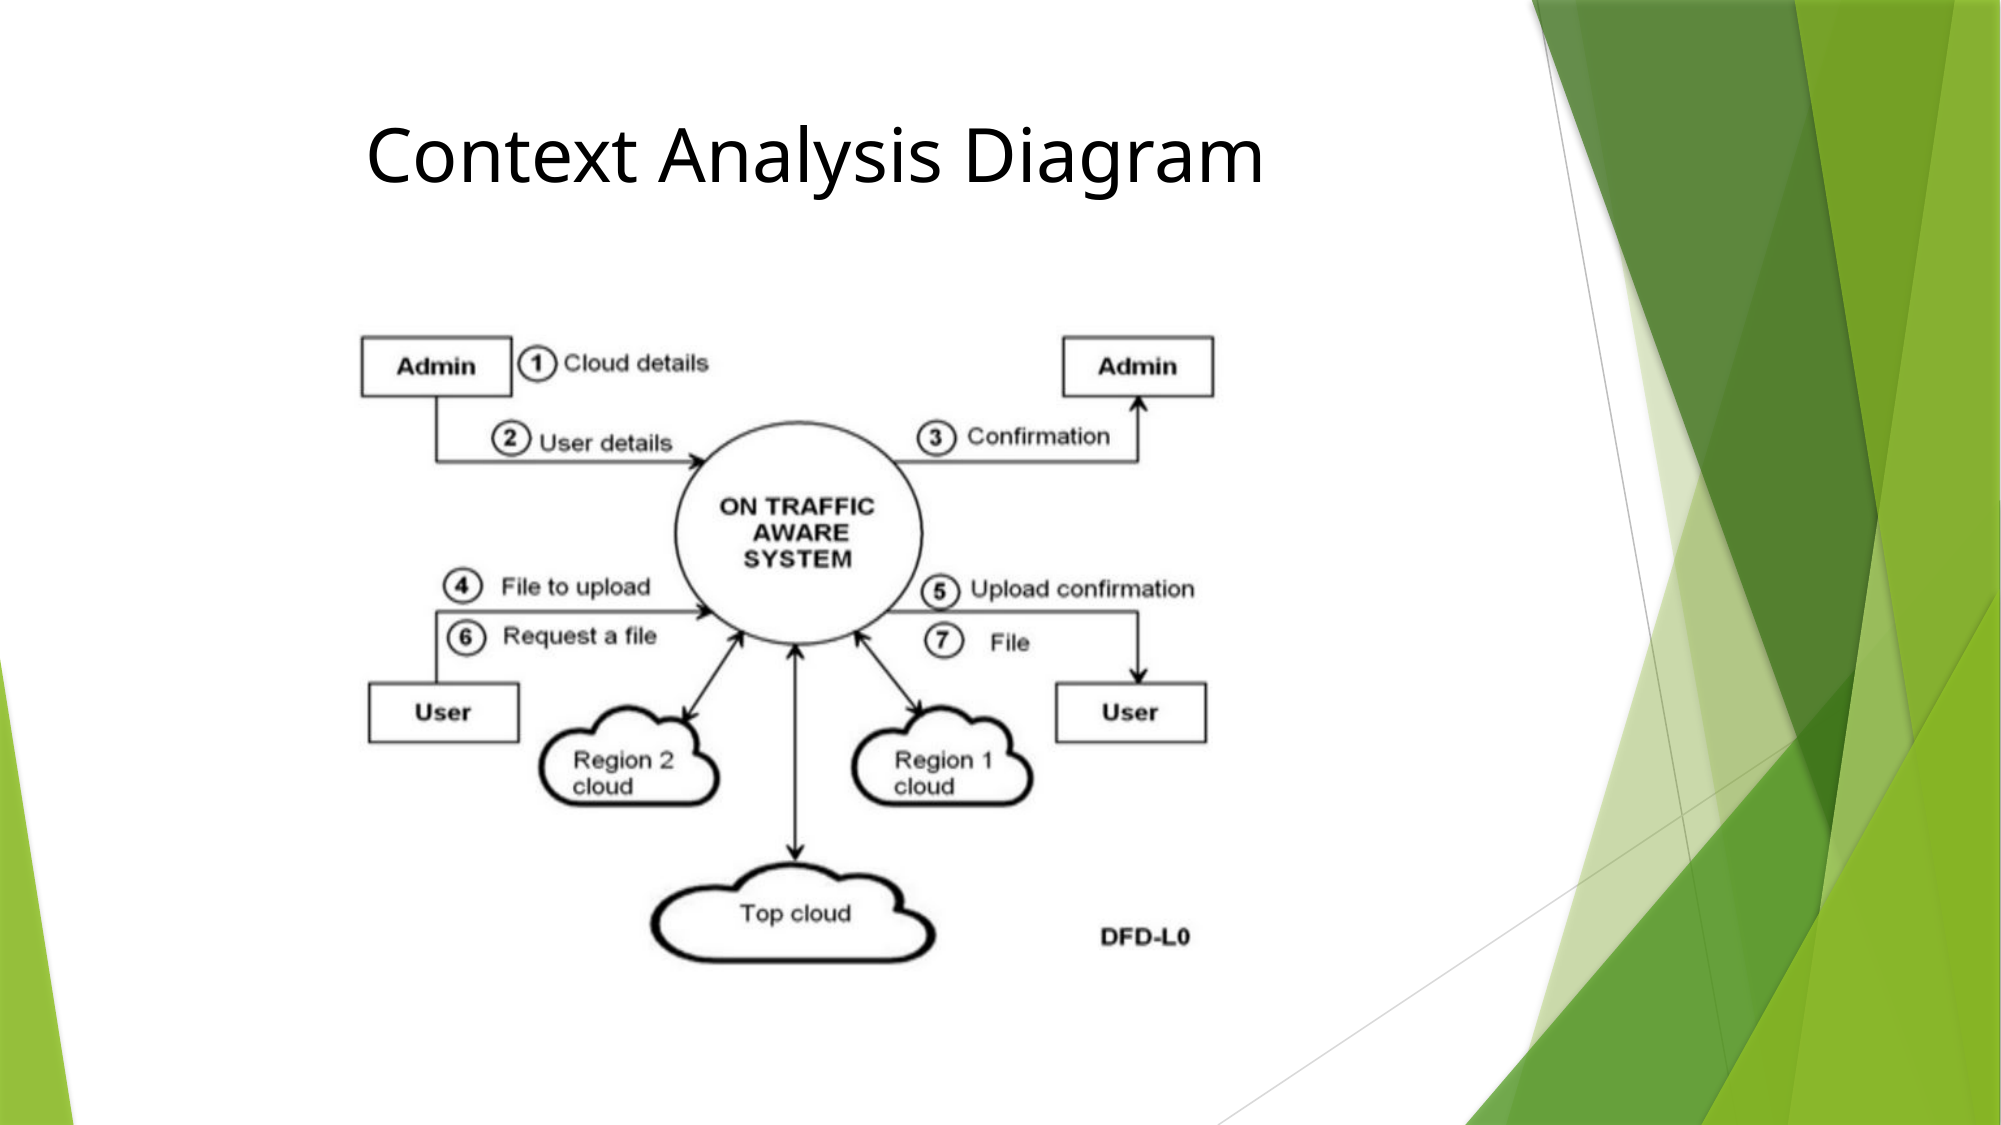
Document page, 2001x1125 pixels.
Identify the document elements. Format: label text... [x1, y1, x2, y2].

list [244, 261, 1361, 992]
title Context Analysis Diagram [111, 99, 1522, 317]
